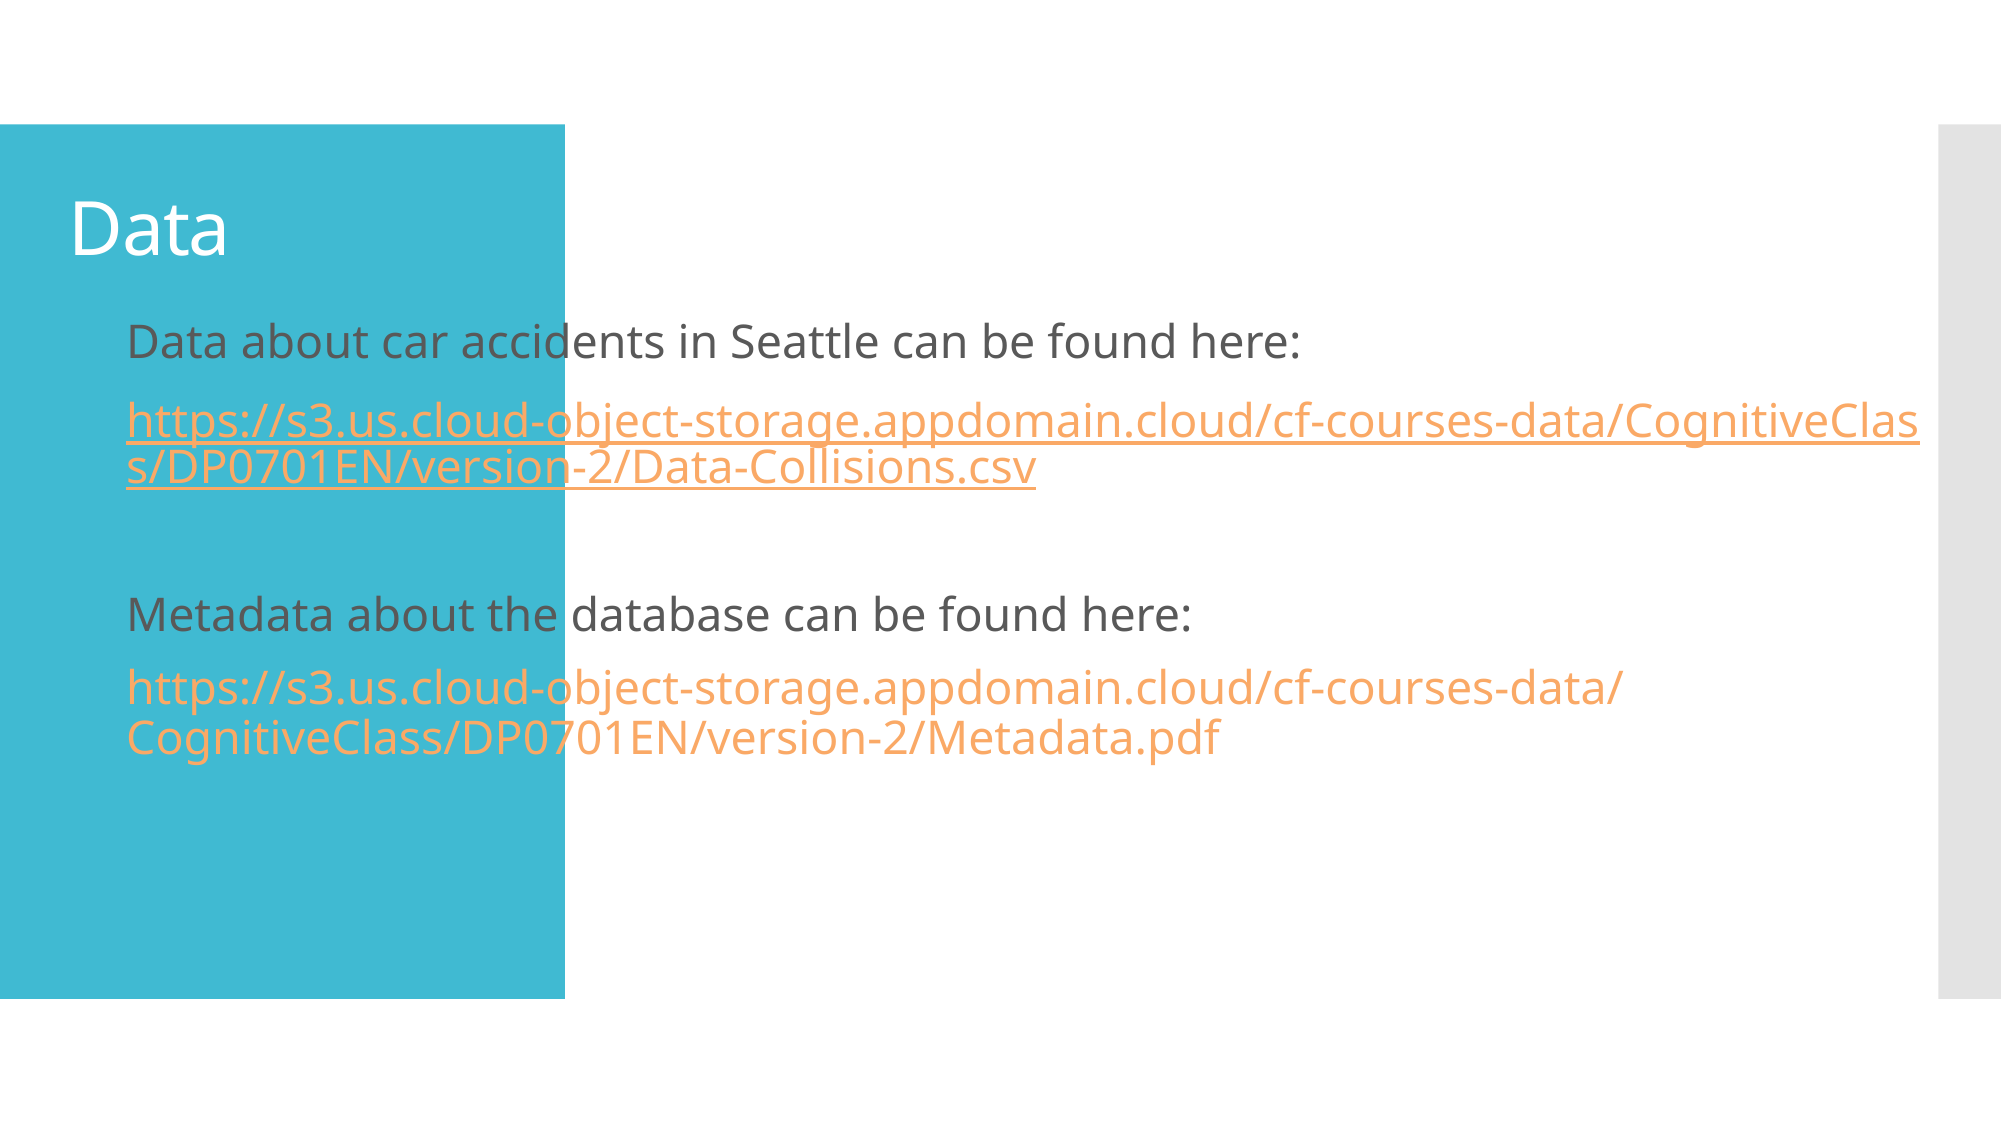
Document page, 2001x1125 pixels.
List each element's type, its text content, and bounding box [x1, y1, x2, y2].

title Data [53, 151, 538, 311]
list Data about car accidents in Seattle can be found here: https://s3.us.cloud-object-storage.appdomain.cloud/cf-courses-data/CognitiveClass/DP0701EN/version-2/Data-Collisions.csv Metadata about the database can be found here: https://s3.us.cloud-object-storage.appdomain.cloud/cf-courses-data/CognitiveClass/DP0701EN/version-2/Metadata.pdf [111, 310, 1946, 728]
